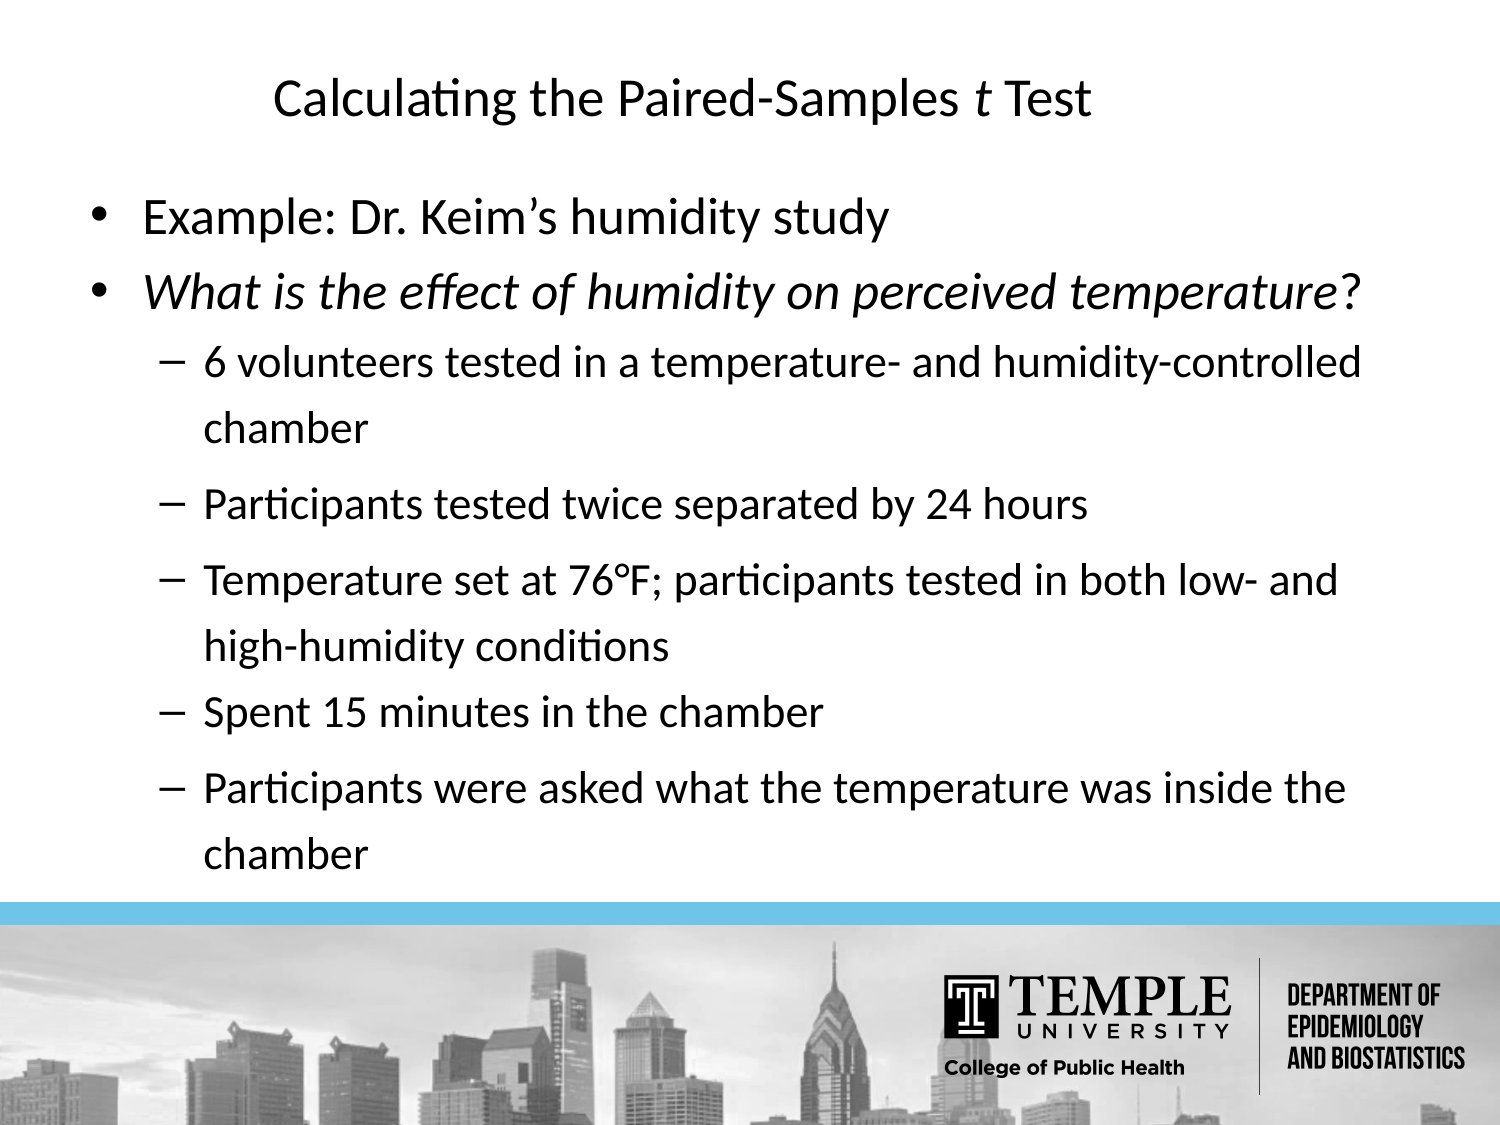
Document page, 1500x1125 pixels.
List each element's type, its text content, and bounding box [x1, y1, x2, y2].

picture [0, 902, 1500, 1125]
title Calculating the Paired-Samples t Test [106, 53, 1261, 136]
list Example: Dr. Keim’s humidity study What is the effect of humidity on perceived temperature? 6 volunteers tested in a temperature- and humidity-controlled chamber Participants tested twice separated by 24 hours Temperature set at 76°F; participants tested in both low- and high-humidity conditions Spent 15 minutes in the chamber Participants were asked what the temperature was inside the chamber [75, 161, 1425, 901]
